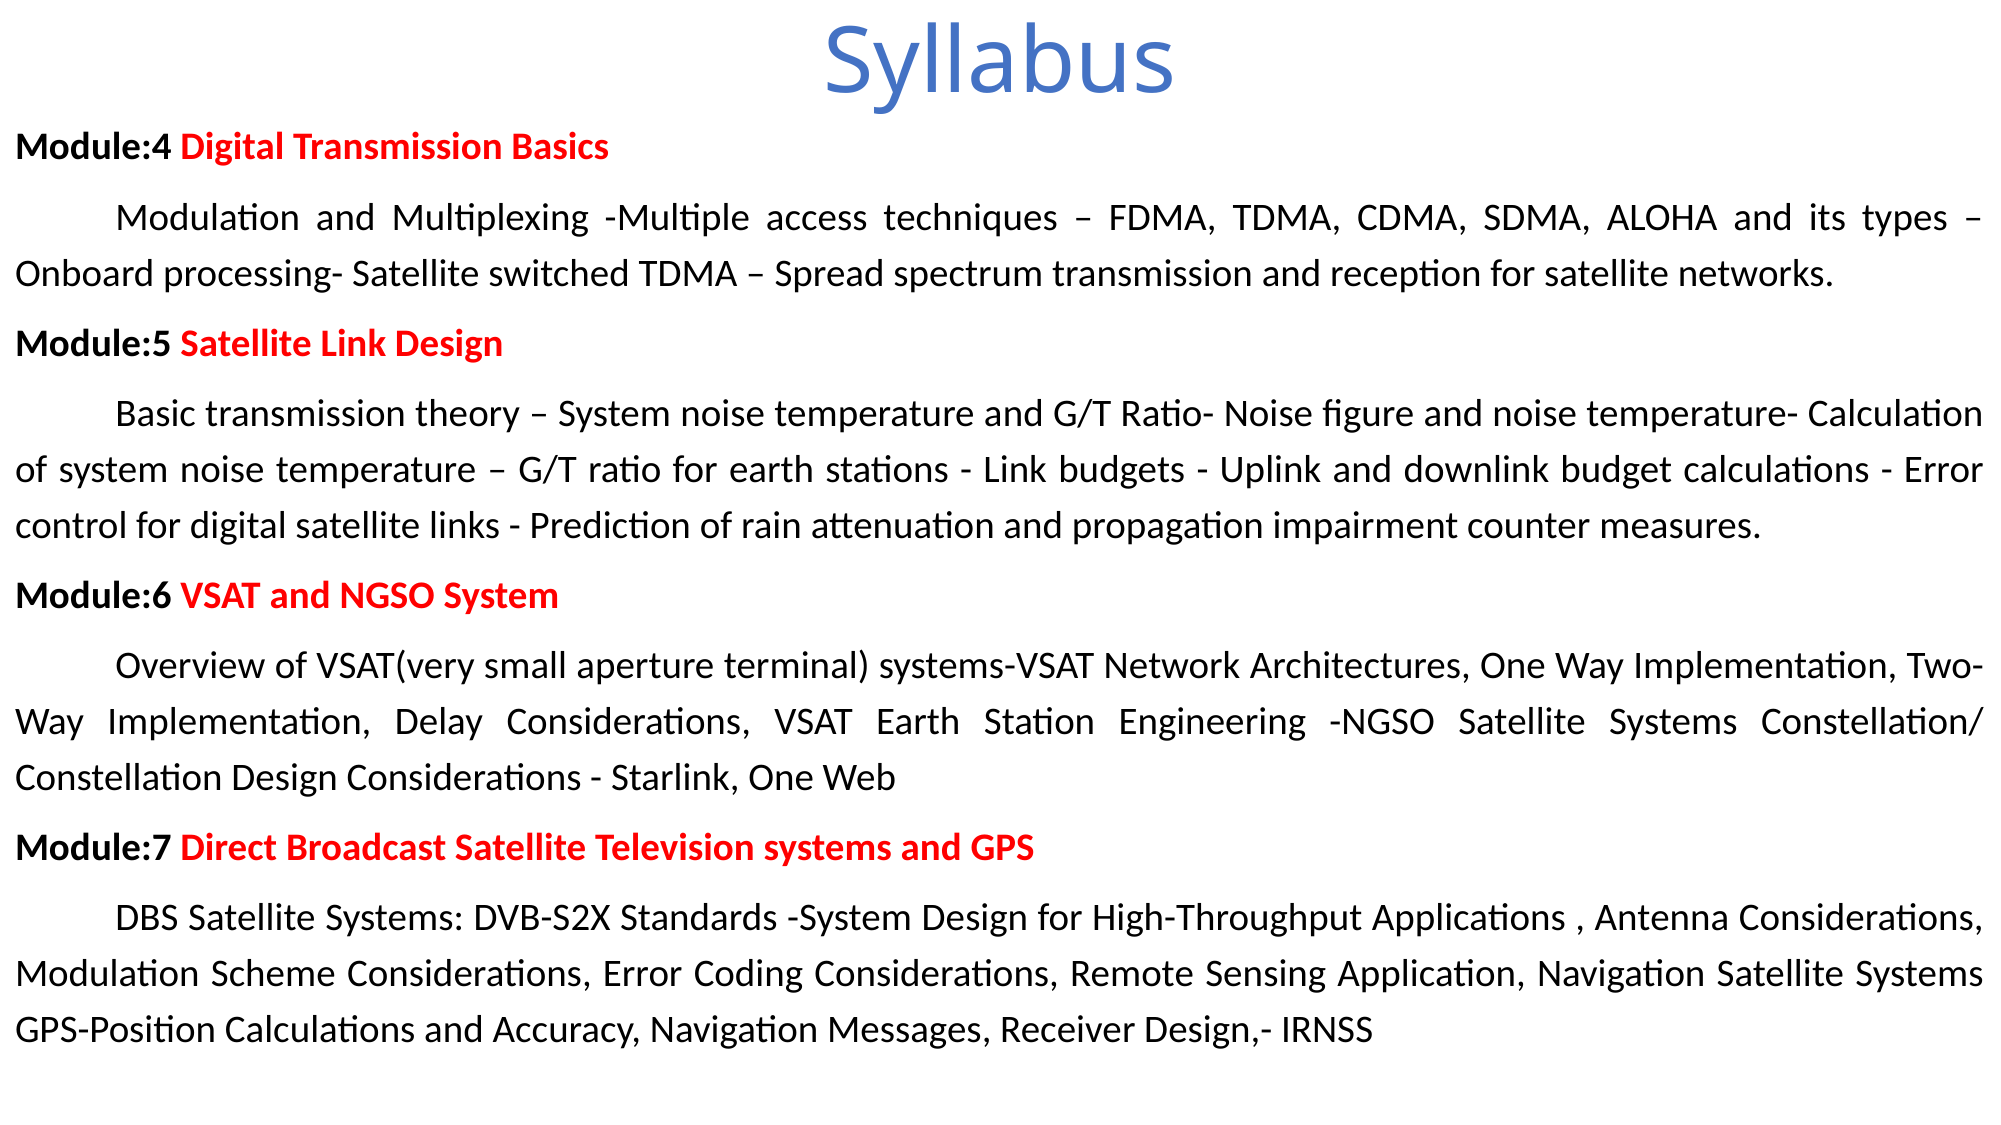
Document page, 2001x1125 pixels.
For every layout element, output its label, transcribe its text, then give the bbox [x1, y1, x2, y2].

list Module:4 Digital Transmission Basics Modulation and Multiplexing -Multiple access techniques – FDMA, TDMA, CDMA, SDMA, ALOHA and its types – Onboard processing- Satellite switched TDMA – Spread spectrum transmission and reception for satellite networks. Module:5 Satellite Link Design Basic transmission theory – System noise temperature and G/T Ratio- Noise figure and noise temperature- Calculation of system noise temperature – G/T ratio for earth stations - Link budgets - Uplink and downlink budget calculations - Error control for digital satellite links - Prediction of rain attenuation and propagation impairment counter measures. Module:6 VSAT and NGSO System Overview of VSAT(very small aperture terminal) systems-VSAT Network Architectures, One Way Implementation, Two-Way Implementation, Delay Considerations, VSAT Earth Station Engineering -NGSO Satellite Systems Constellation/ Constellation Design Considerations - Starlink, One Web Module:7 Direct Broadcast Satellite Television systems and GPS DBS Satellite Systems: DVB-S2X Standards -System Design for High-Throughput Applications , Antenna Considerations, Modulation Scheme Considerations, Error Coding Considerations, Remote Sensing Application, Navigation Satellite Systems GPS-Position Calculations and Accuracy, Navigation Messages, Receiver Design,- IRNSS [0, 104, 2000, 1125]
title Syllabus [0, 0, 2000, 104]
